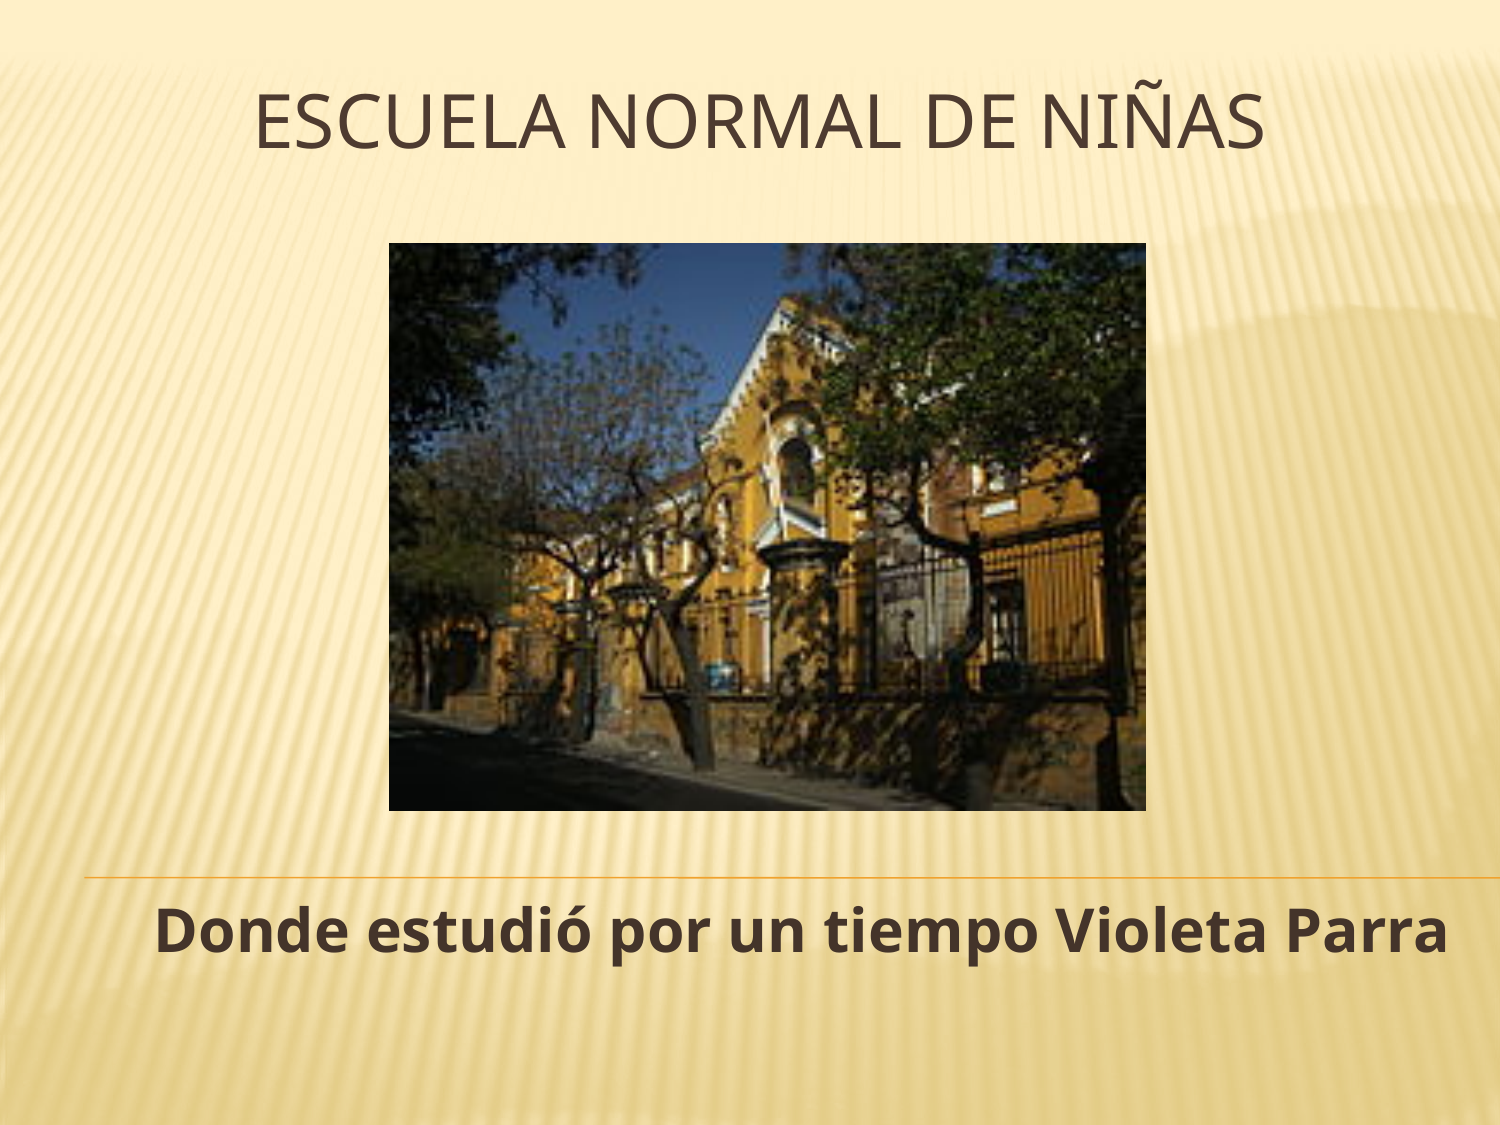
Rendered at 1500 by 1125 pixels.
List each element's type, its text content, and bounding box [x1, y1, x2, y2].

picture [389, 243, 1146, 811]
subtitle Donde estudió por un tiempo Violeta Parra [108, 822, 1496, 973]
title ESCUELA NORMAL DE NIÑAS [66, 66, 1454, 267]
